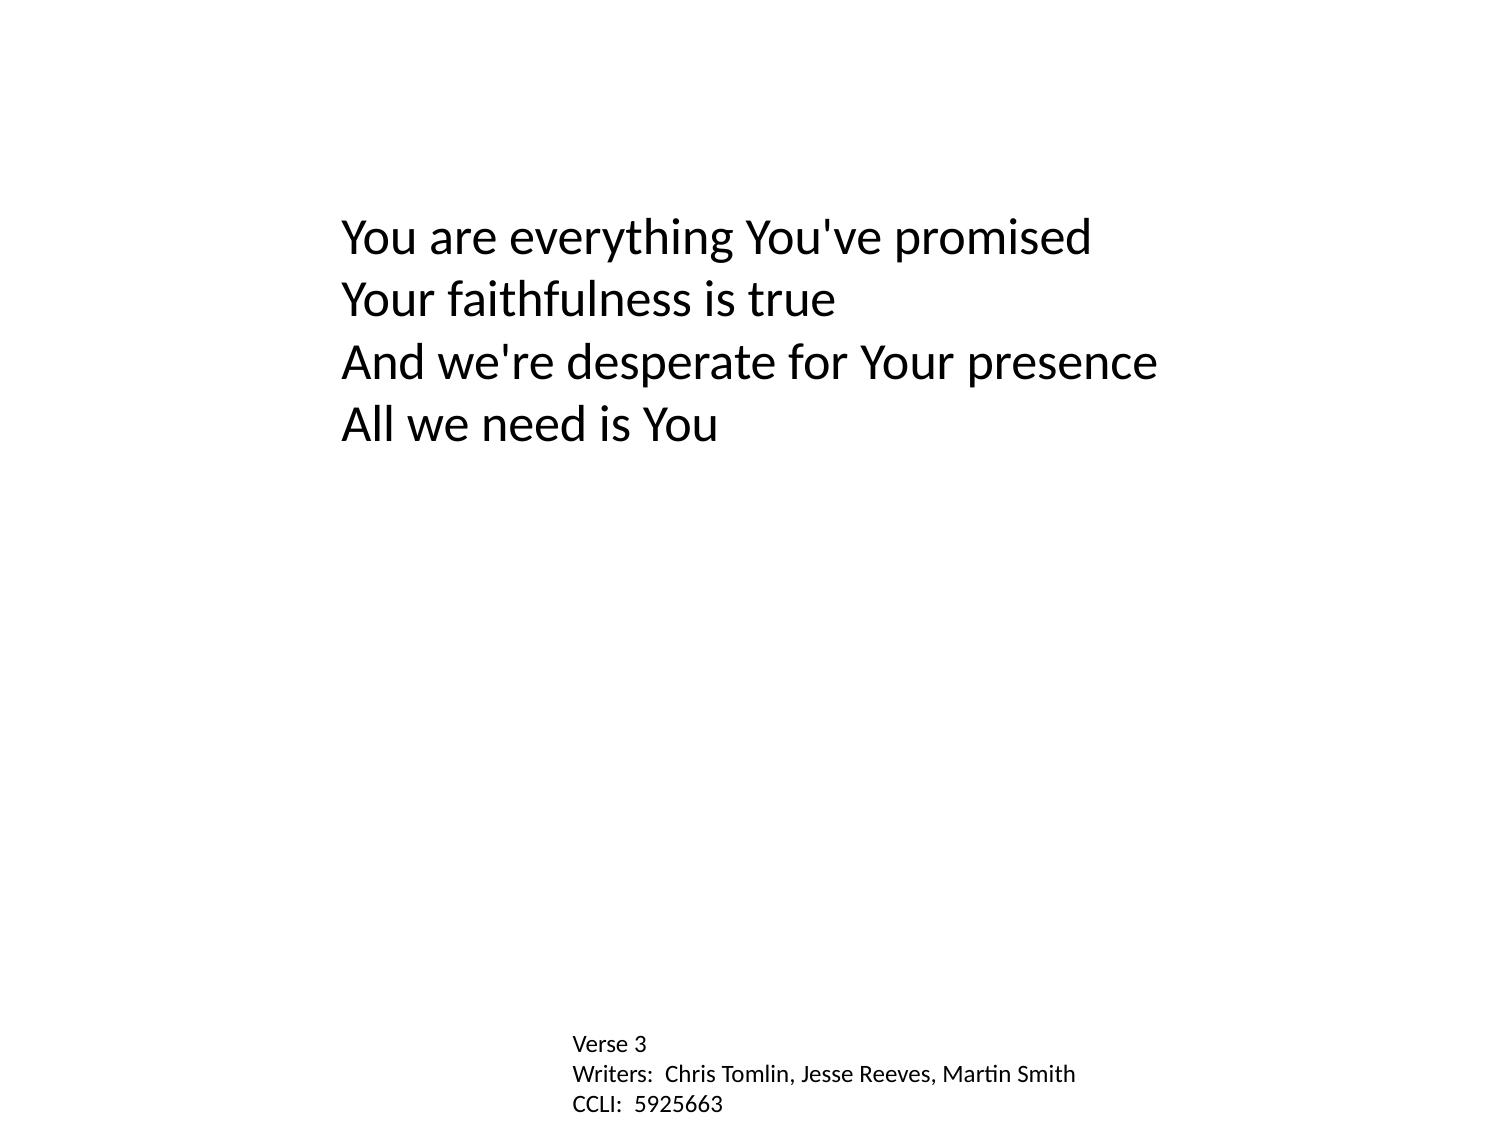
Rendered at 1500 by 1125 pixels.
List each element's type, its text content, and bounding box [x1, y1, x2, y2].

text_box You are everything You've promised Your faithfulness is true And we're desperate for Your presence All we need is You [326, 149, 1174, 523]
text_box Verse 3 Writers: Chris Tomlin, Jesse Reeves, Martin Smith CCLI: 5925663 [558, 975, 1092, 1125]
